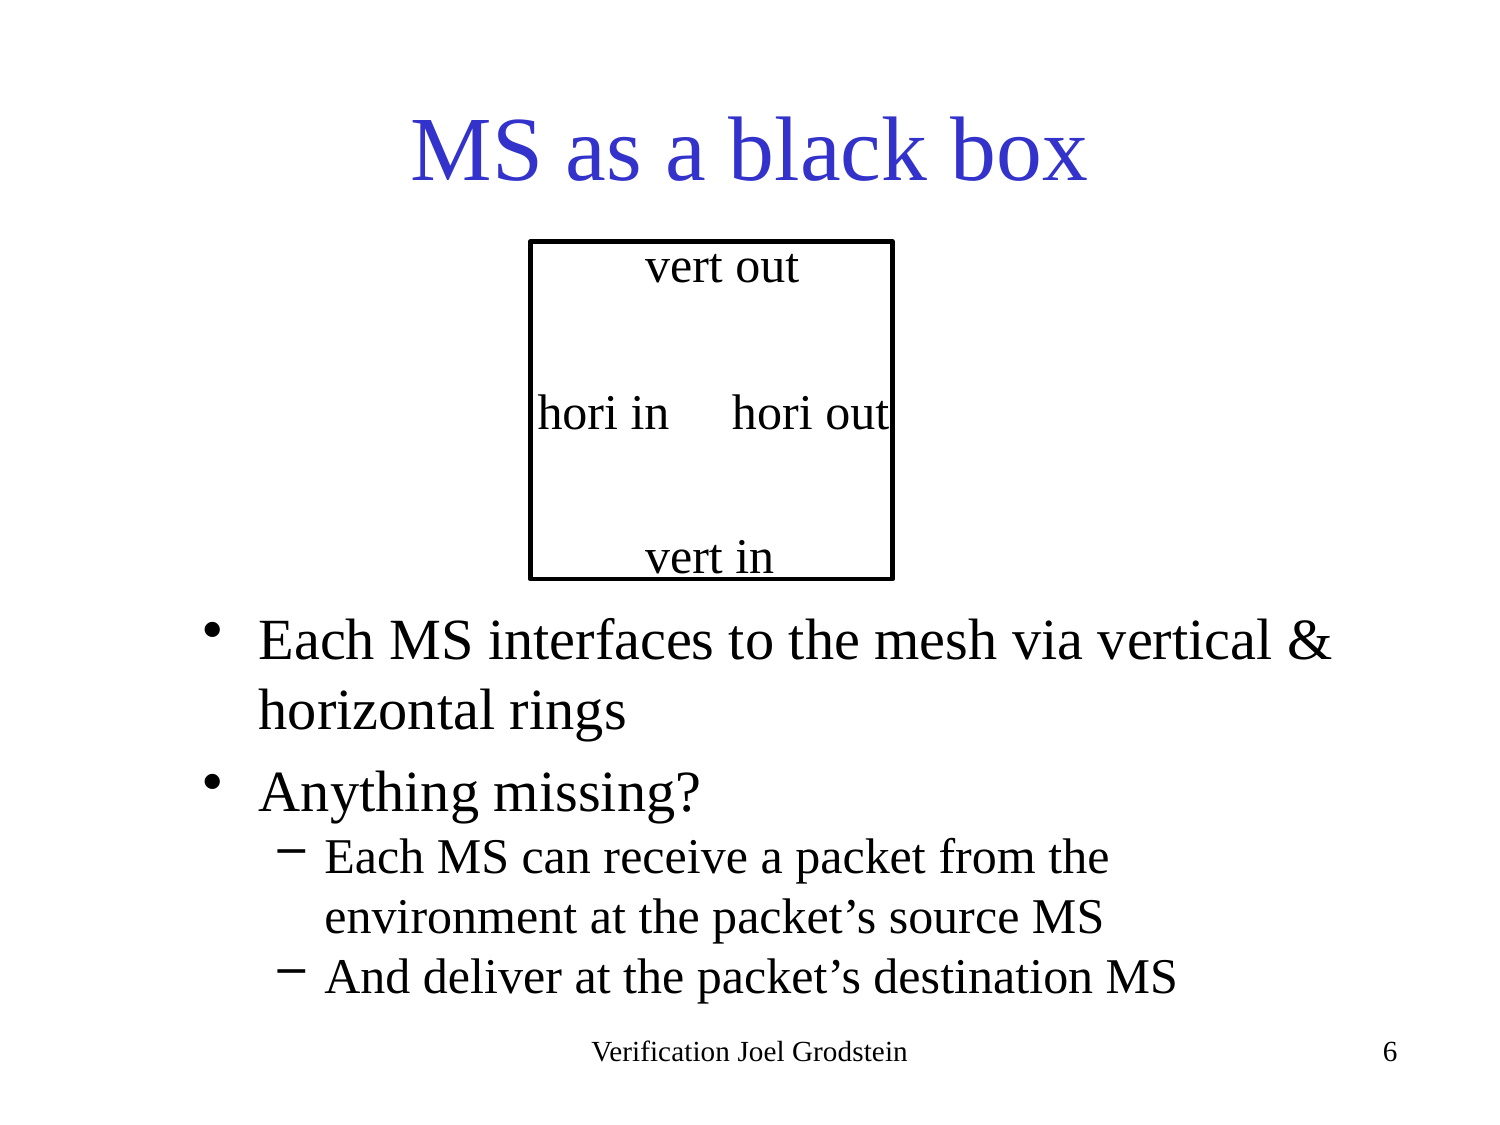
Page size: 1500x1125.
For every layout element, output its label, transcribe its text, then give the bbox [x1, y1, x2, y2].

text_box vert in [630, 515, 806, 591]
list Each MS interfaces to the mesh via vertical & horizontal rings Anything missing? Each MS can receive a packet from the environment at the packet’s source MS And deliver at the packet’s destination MS [187, 594, 1388, 1013]
title MS as a black box [112, 50, 1388, 238]
text_box vert out [630, 224, 831, 300]
text_box hori in hori out [537, 379, 900, 440]
footer Verification Joel Grodstein [512, 1024, 988, 1101]
text_box [530, 241, 893, 580]
